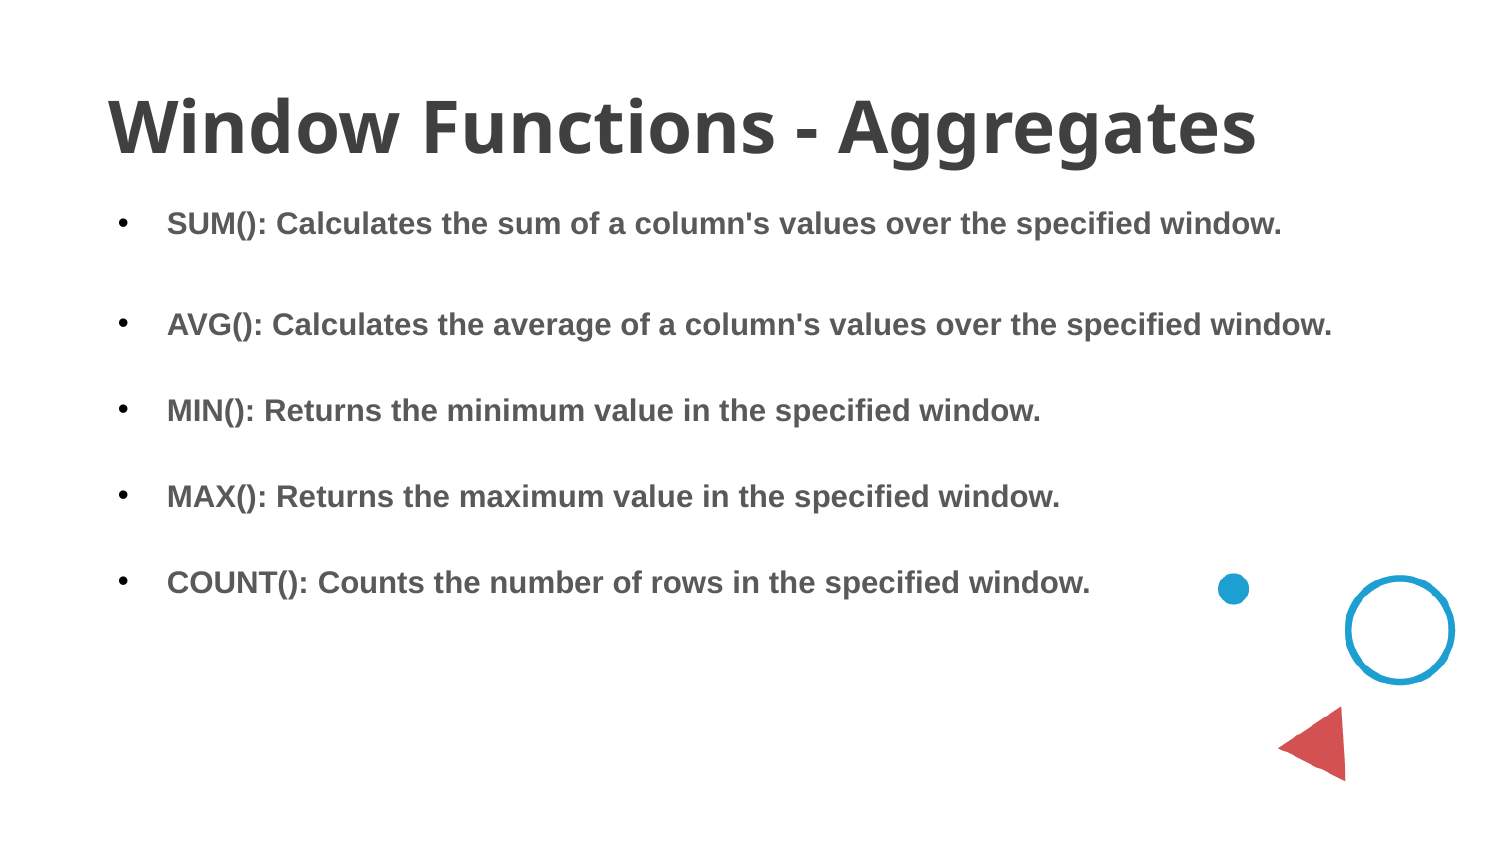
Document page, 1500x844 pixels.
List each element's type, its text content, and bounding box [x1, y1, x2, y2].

picture [1174, 510, 1500, 838]
text_box Window Functions - Aggregates [93, 65, 1423, 188]
text_box SUM(): Calculates the sum of a column's values over the specified window. AVG(): Calculates the average of a column's values over the specified window. MIN(): Returns the minimum value in the specified window. MAX(): Returns the maximum value in the specified window. COUNT(): Counts the number of rows in the specified window. [76, 188, 1423, 732]
